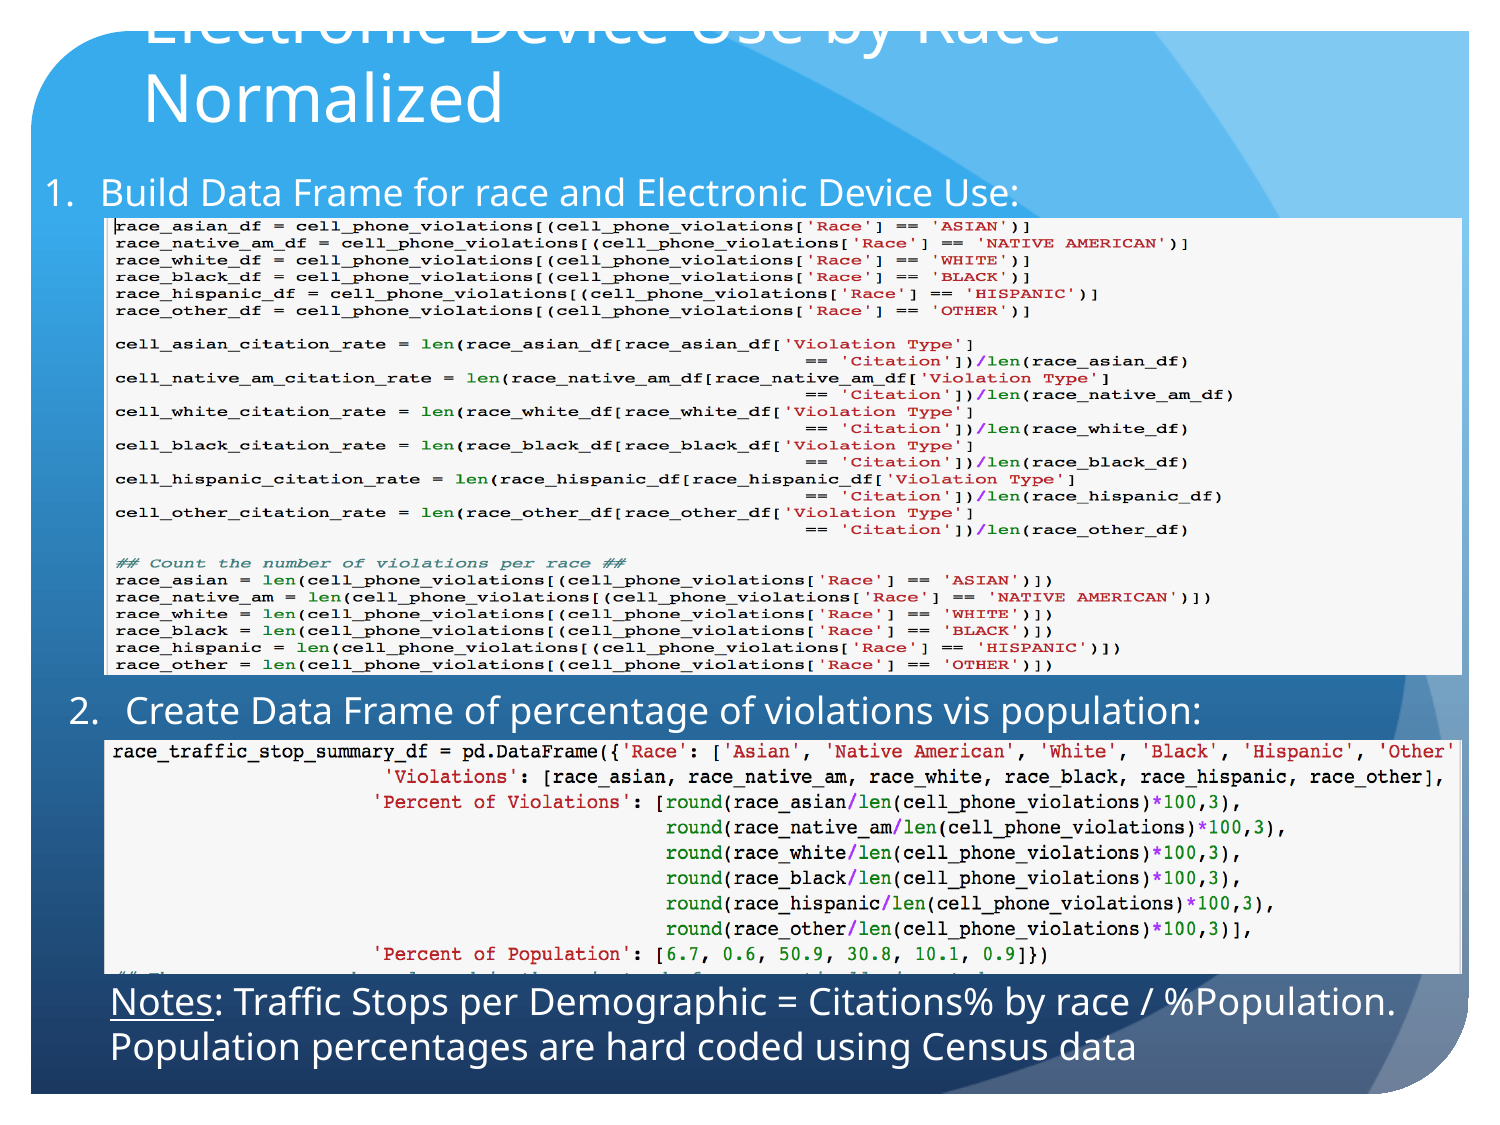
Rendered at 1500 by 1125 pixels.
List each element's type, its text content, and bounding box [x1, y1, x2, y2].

text_box Build Data Frame for race and Electronic Device Use: [29, 161, 1214, 222]
picture [24, 30, 1473, 1094]
text_box Create Data Frame of percentage of violations vis population: [53, 679, 1462, 740]
text_box Notes: Traffic Stops per Demographic = Citations% by race / %Population. Population percentages are hard coded using Census data [94, 970, 1500, 1121]
title Electronic Device Use by Race - Normalized [127, 0, 1470, 144]
